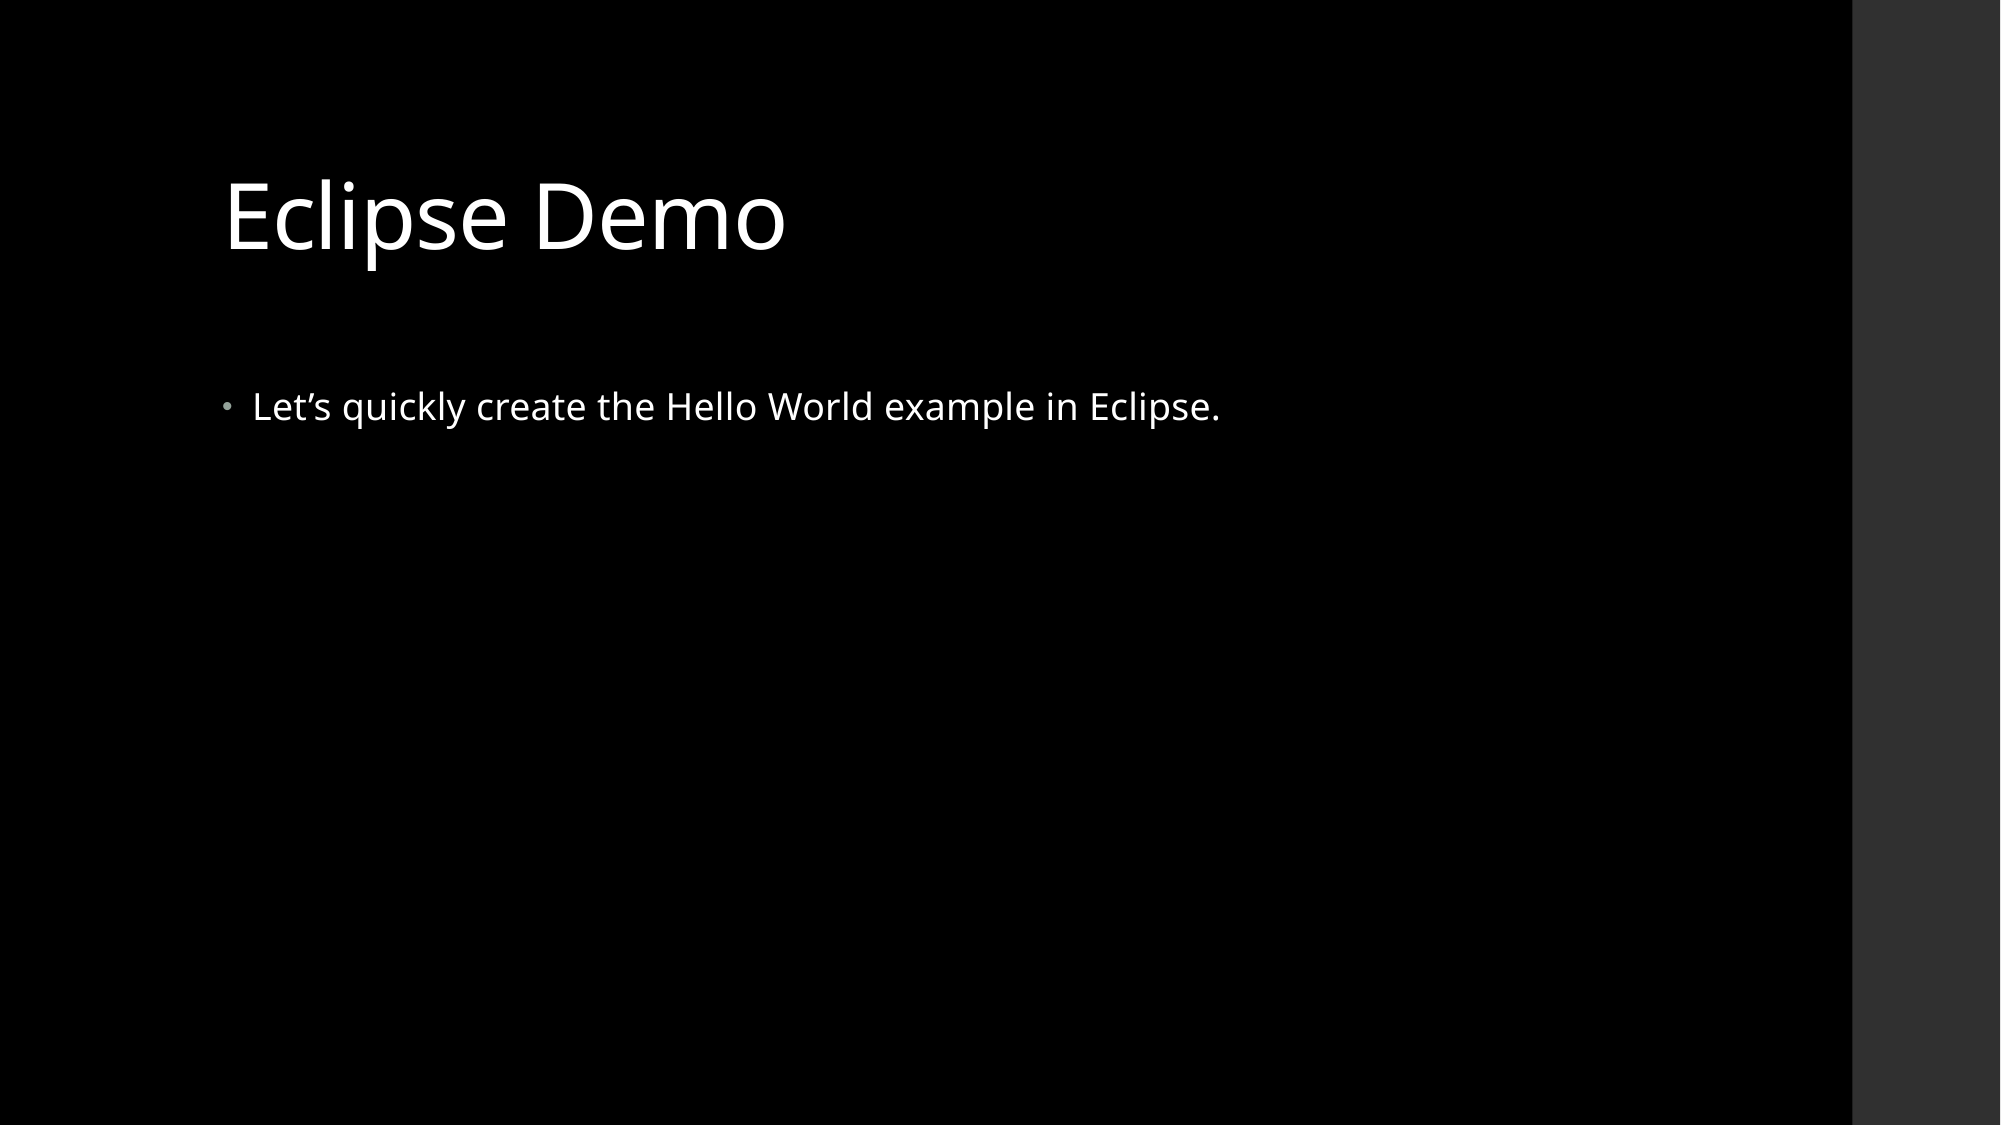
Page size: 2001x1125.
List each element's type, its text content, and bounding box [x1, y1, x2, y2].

list Let’s quickly create the Hello World example in Eclipse. [206, 299, 1617, 1014]
title Eclipse Demo [206, 60, 1797, 278]
